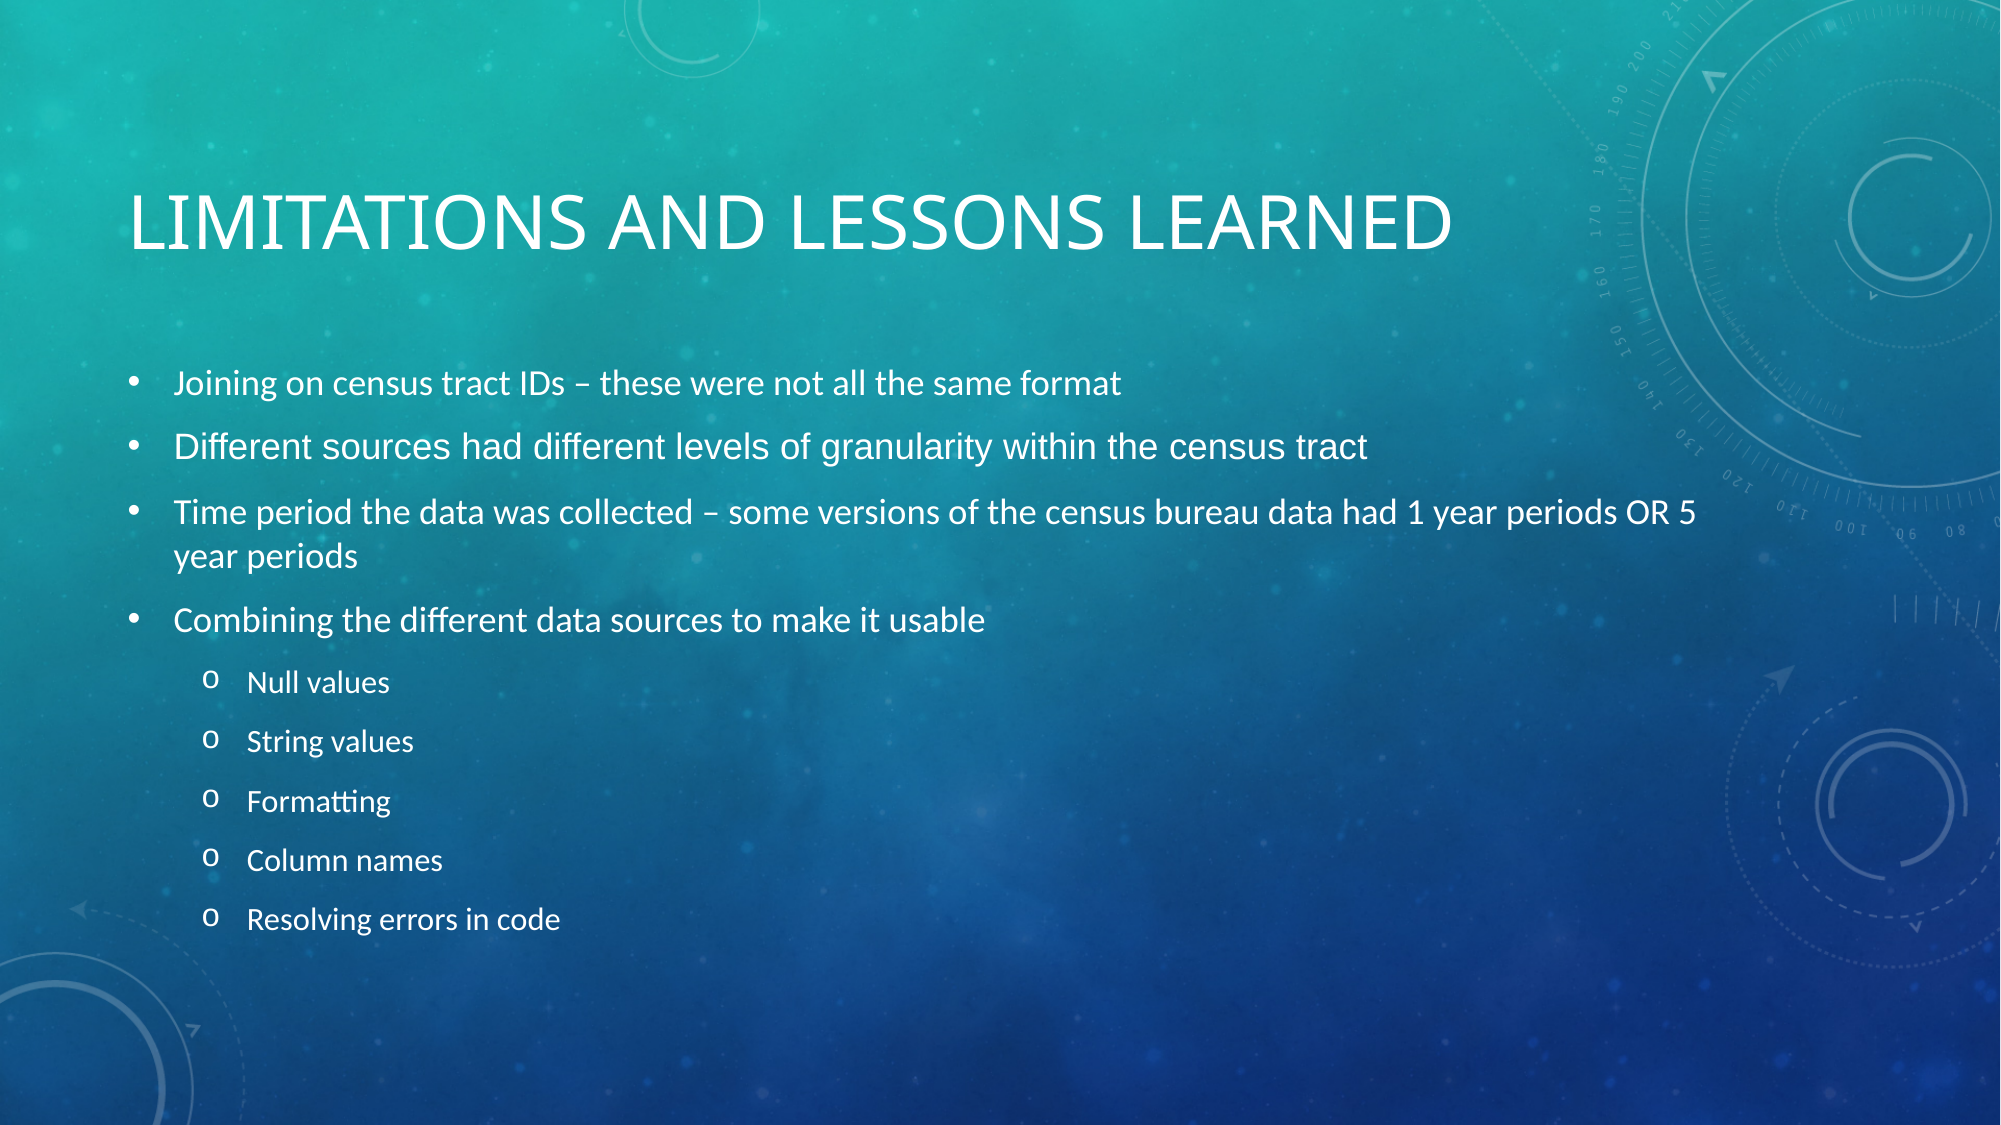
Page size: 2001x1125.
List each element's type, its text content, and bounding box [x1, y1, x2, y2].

title Limitations and Lessons Learned [112, 99, 1775, 339]
picture [0, 0, 2001, 1125]
list Joining on census tract IDs – these were not all the same format Different sources had different levels of granularity within the census tract Time period the data was collected – some versions of the census bureau data had 1 year periods OR 5 year periods Combining the different data sources to make it usable Null values String values Formatting Column names Resolving errors in code [112, 351, 1775, 950]
